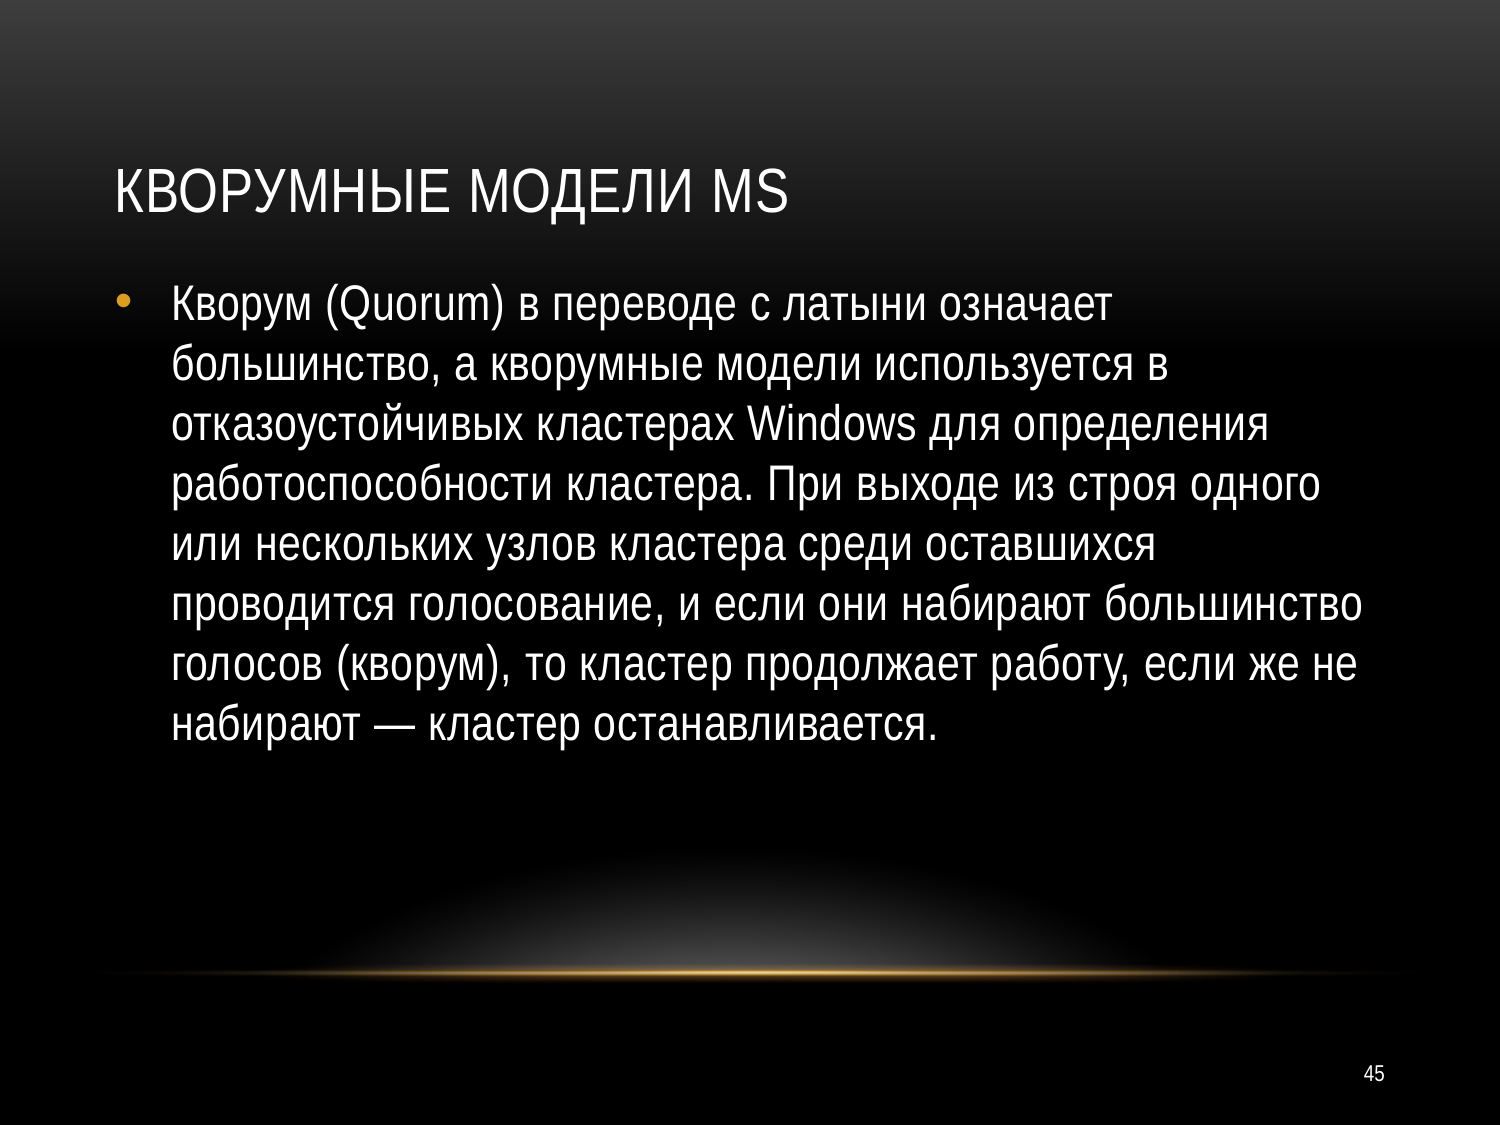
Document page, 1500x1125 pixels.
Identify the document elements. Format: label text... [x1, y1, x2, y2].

list Кворум (Quorum) в переводе с латыни означает большинство, а кворумные модели используется в отказоустойчивых кластерах Windows для определения работоспособности кластера. При выходе из строя одного или нескольких узлов кластера среди оставшихся проводится голосование, и если они набирают большинство голосов (кворум), то кластер продолжает работу, если же не набирают — кластер останавливается. [99, 262, 1400, 938]
title кворумные модели MS [99, 45, 1400, 233]
slide_number 45 [1237, 1042, 1400, 1103]
picture [0, 0, 1500, 1125]
